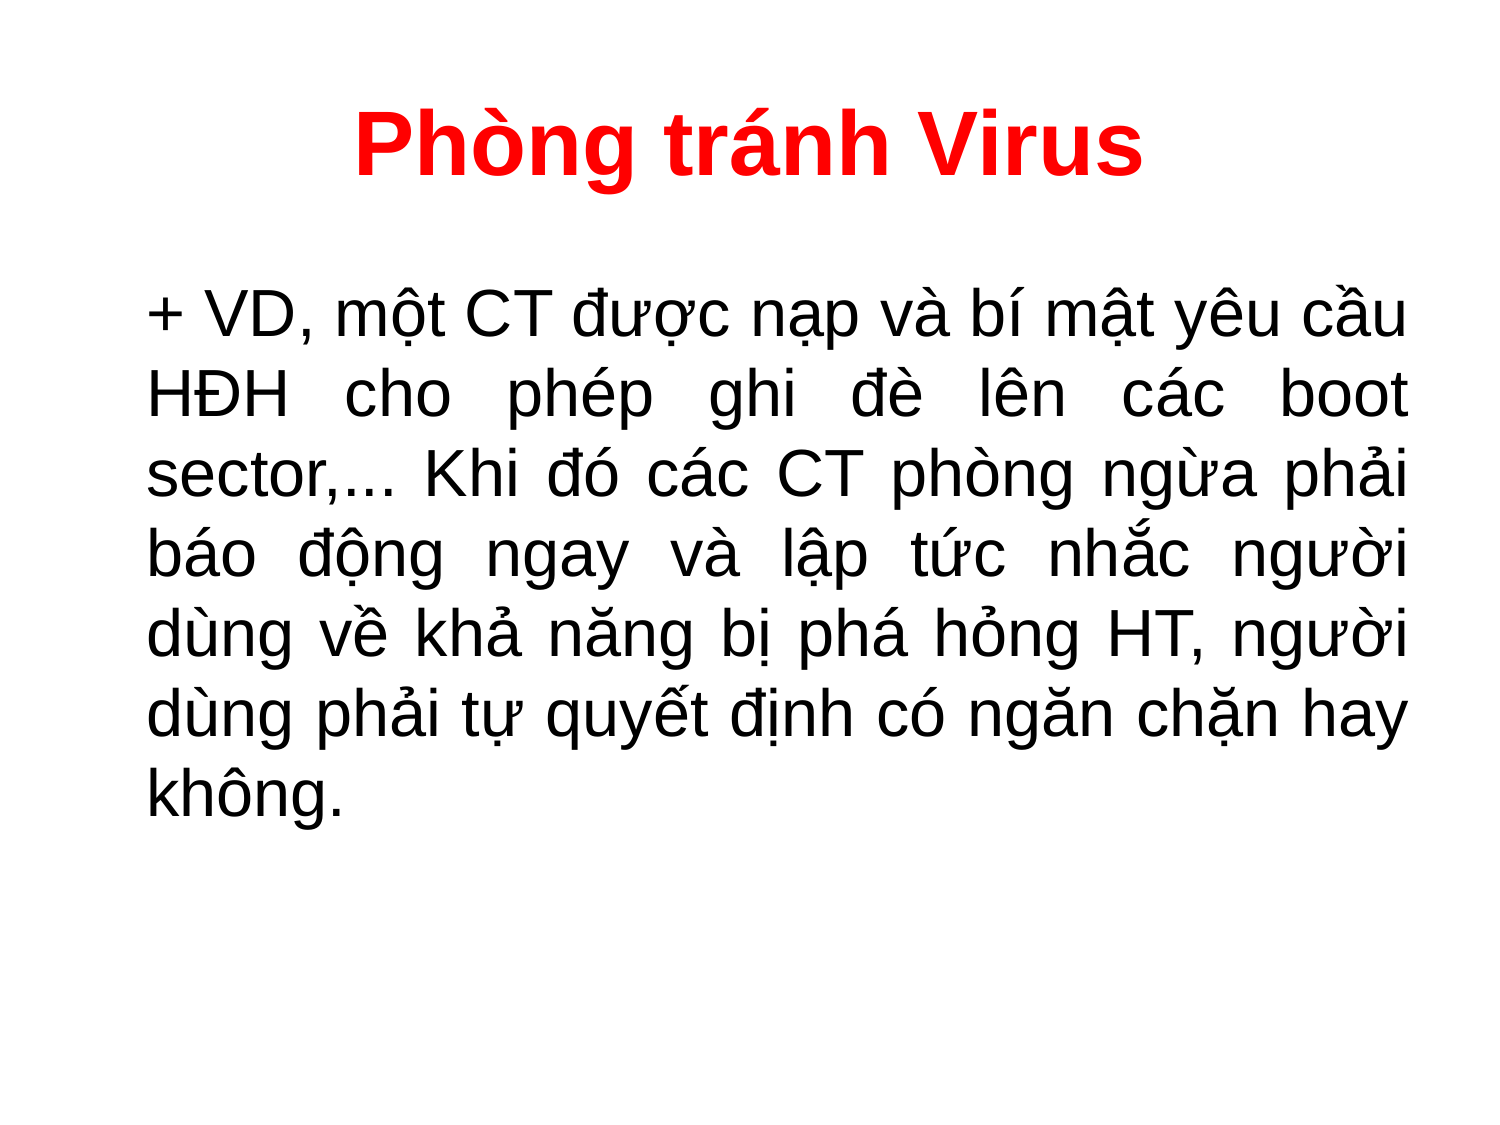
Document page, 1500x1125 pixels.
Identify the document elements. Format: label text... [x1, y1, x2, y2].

title Phòng tránh Virus [74, 44, 1426, 233]
list + VD, một CT được nạp và bí mật yêu cầu HĐH cho phép ghi đè lên các boot sector,... Khi đó các CT phòng ngừa phải báo động ngay và lập tức nhắc người dùng về khả năng bị phá hỏng HT, người dùng phải tự quyết định có ngăn chặn hay không. [74, 262, 1426, 1006]
